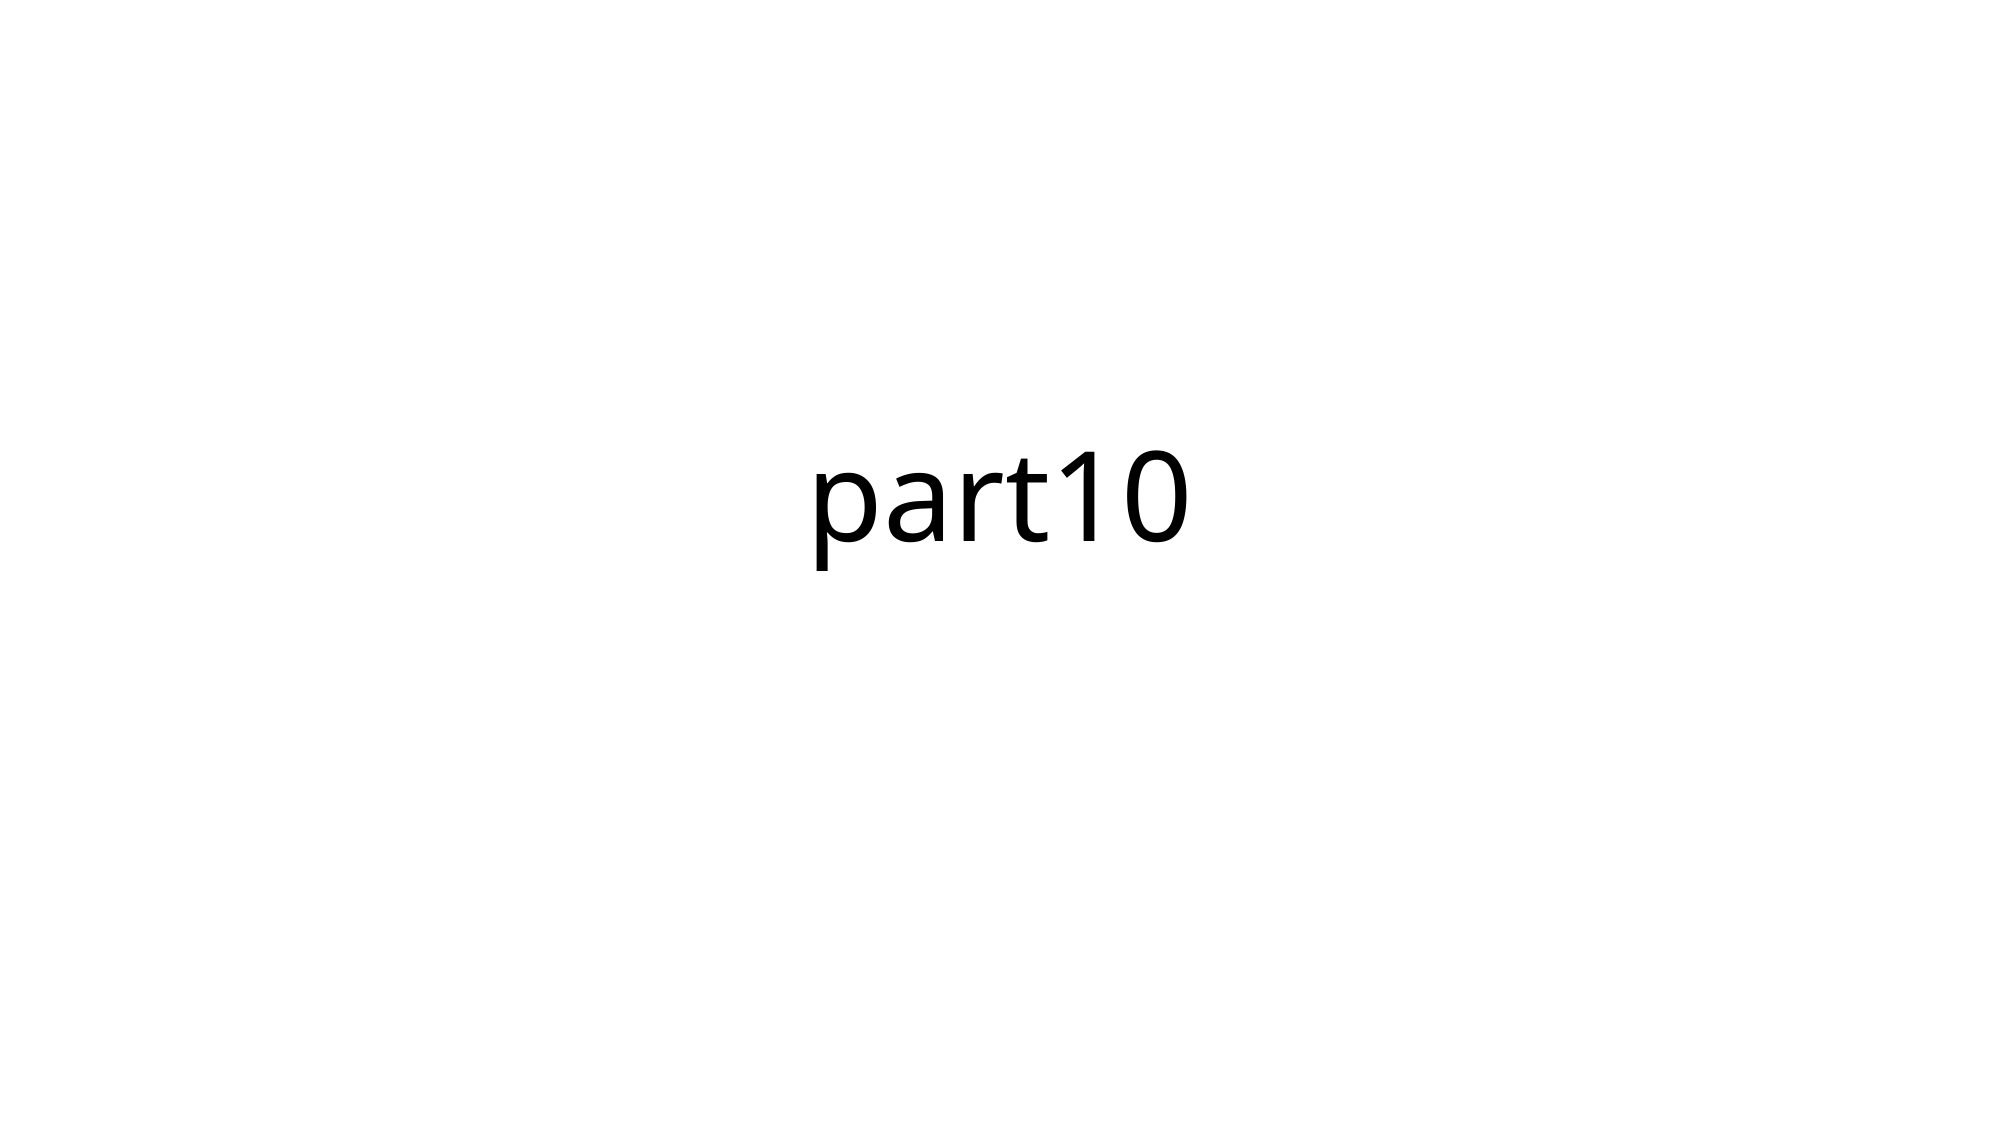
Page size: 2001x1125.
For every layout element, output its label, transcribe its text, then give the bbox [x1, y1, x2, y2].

title part10 [249, 184, 1750, 576]
